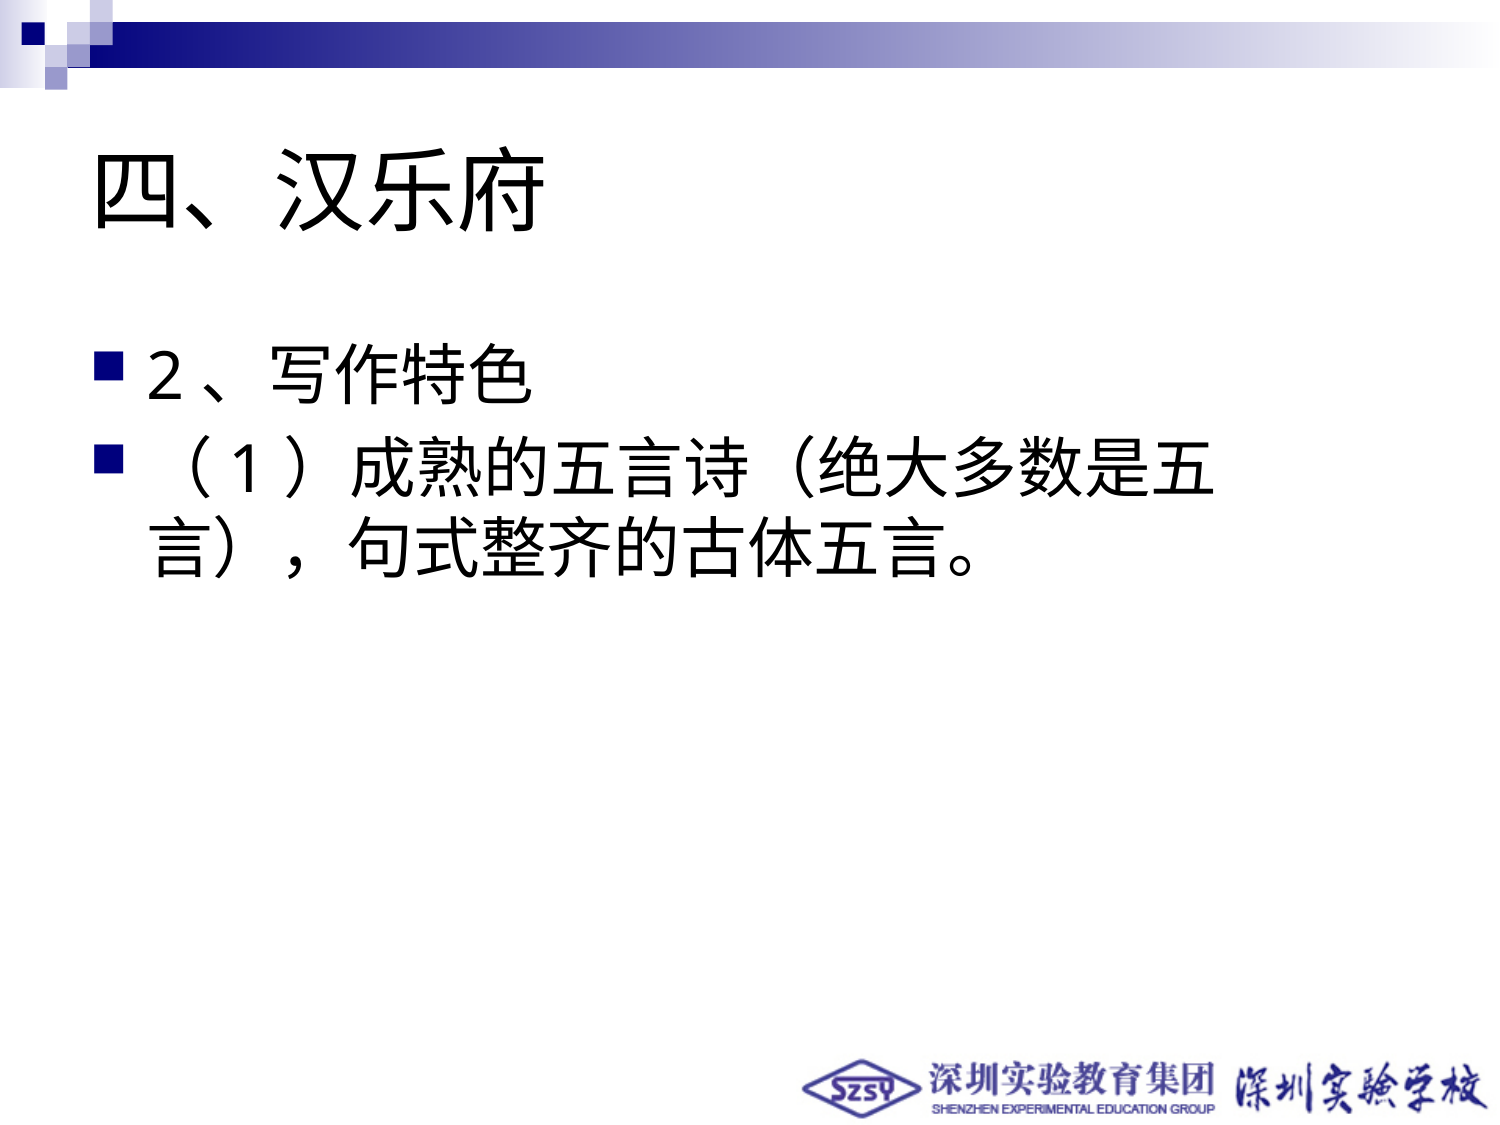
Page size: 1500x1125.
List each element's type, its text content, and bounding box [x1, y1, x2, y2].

list 2、写作特色 （1）成熟的五言诗（绝大多数是五言），句式整齐的古体五言。 [75, 324, 1425, 963]
title 四、汉乐府 [75, 75, 1425, 300]
picture [796, 1048, 1500, 1125]
